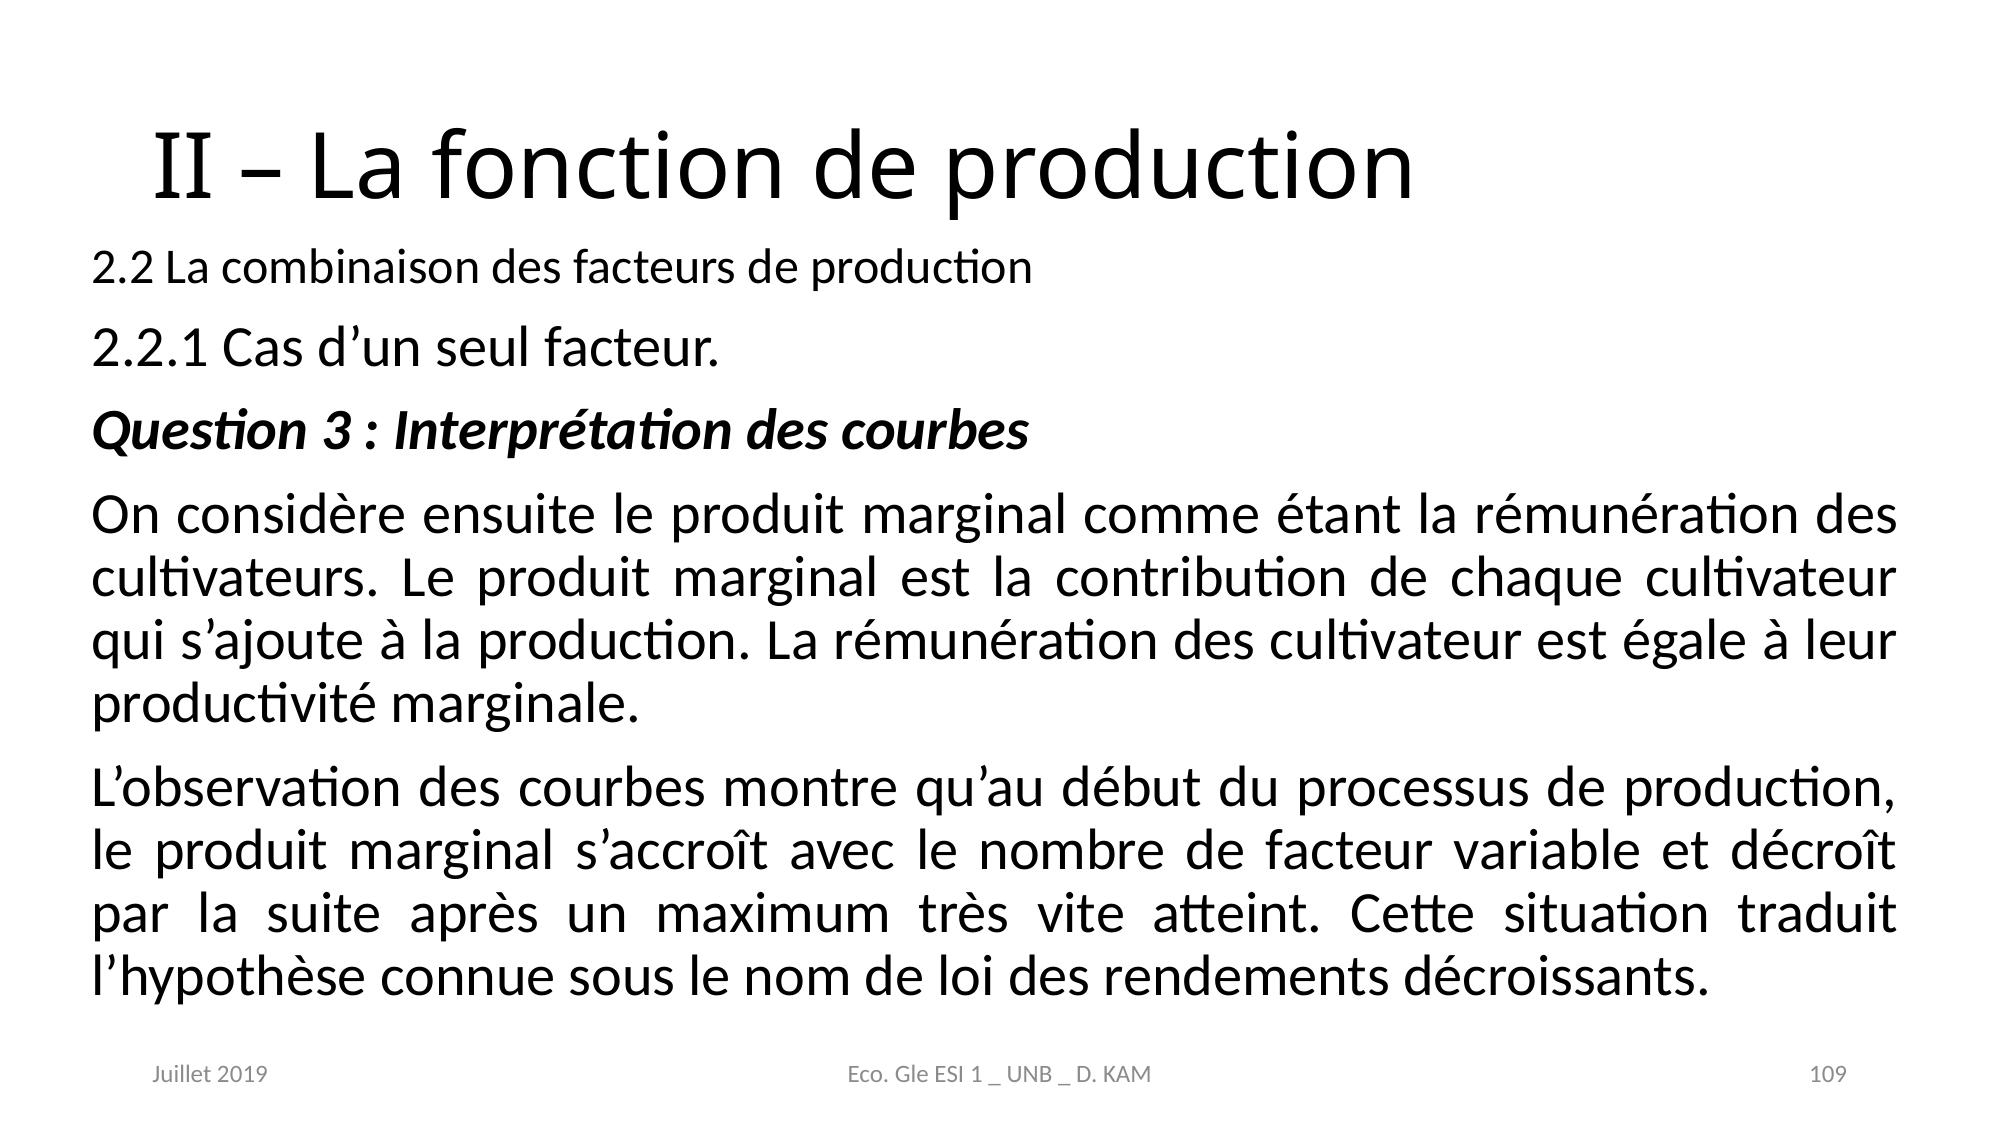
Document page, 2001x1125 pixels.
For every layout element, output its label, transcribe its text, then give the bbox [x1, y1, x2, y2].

list 2.2 La combinaison des facteurs de production 2.2.1 Cas d’un seul facteur. Question 3 : Interprétation des courbes On considère ensuite le produit marginal comme étant la rémunération des cultivateurs. Le produit marginal est la contribution de chaque cultivateur qui s’ajoute à la production. La rémunération des cultivateur est égale à leur productivité marginale. L’observation des courbes montre qu’au début du processus de production, le produit marginal s’accroît avec le nombre de facteur variable et décroît par la suite après un maximum très vite atteint. Cette situation traduit l’hypothèse connue sous le nom de loi des rendements décroissants. [76, 233, 1914, 1076]
slide_number 109 [1412, 1042, 1863, 1103]
slide_number Juillet 2019 [137, 1042, 588, 1103]
footer Eco. Gle ESI 1 _ UNB _ D. KAM [662, 1042, 1338, 1103]
title II – La fonction de production [137, 59, 1863, 233]
